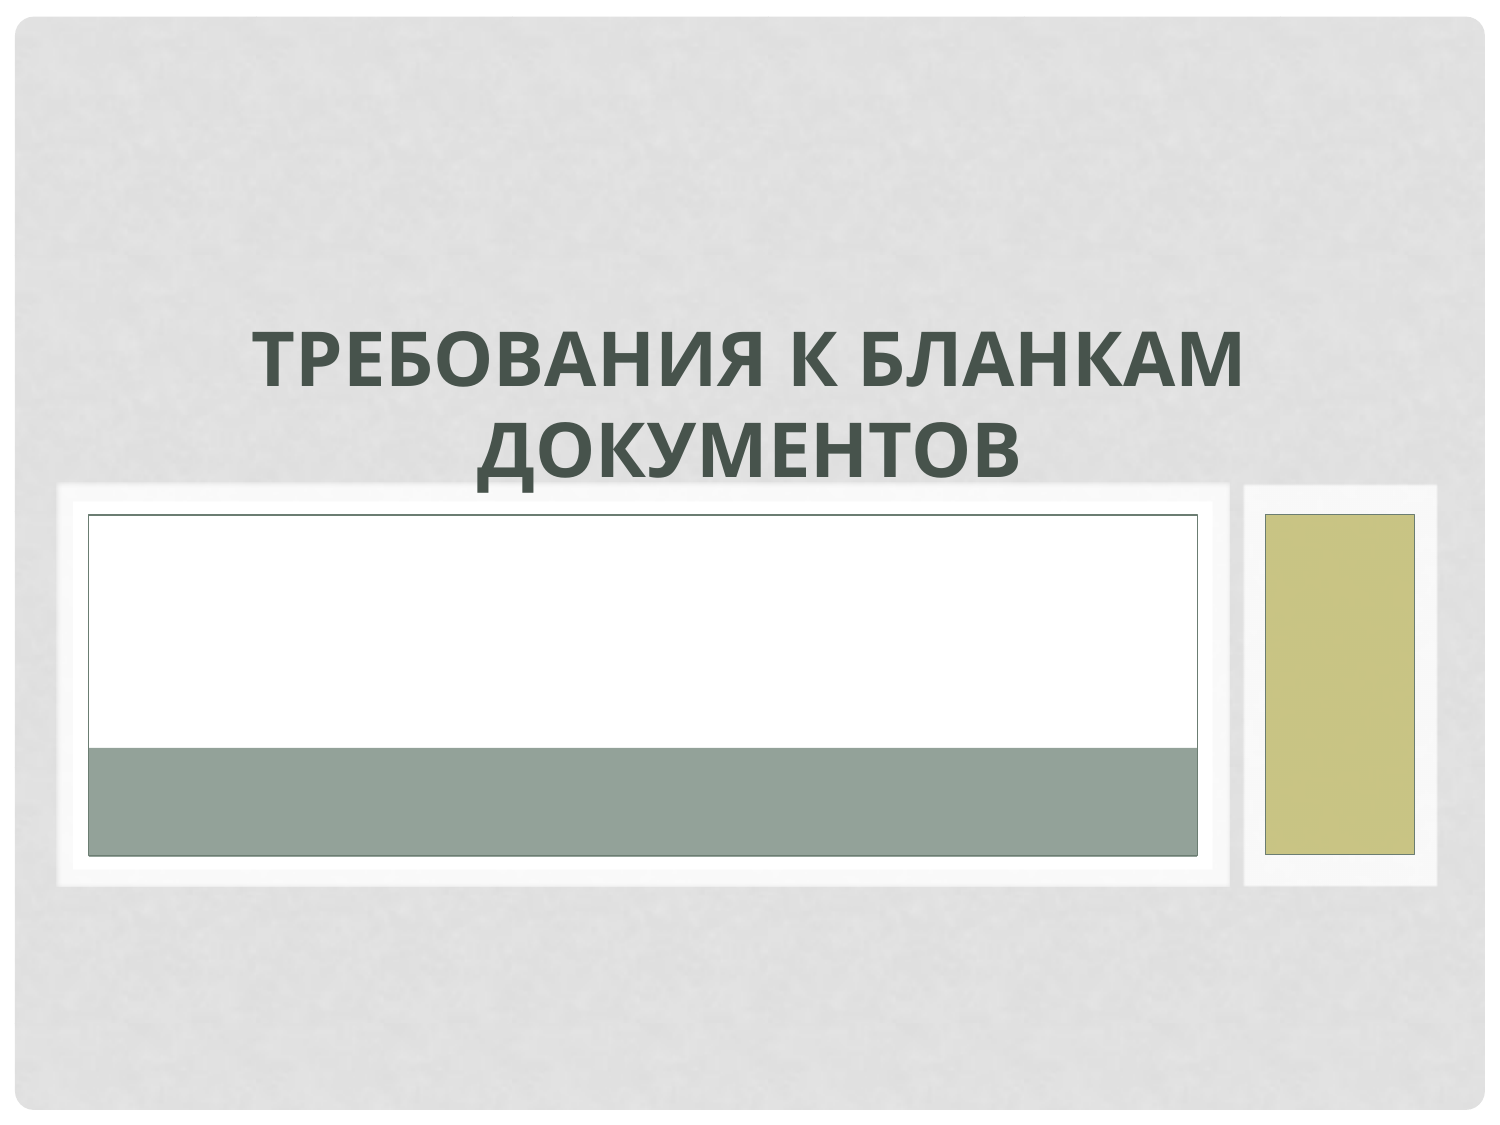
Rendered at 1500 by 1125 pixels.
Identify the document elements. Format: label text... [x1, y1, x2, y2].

title Требования к бланкам документов [112, 302, 1388, 591]
